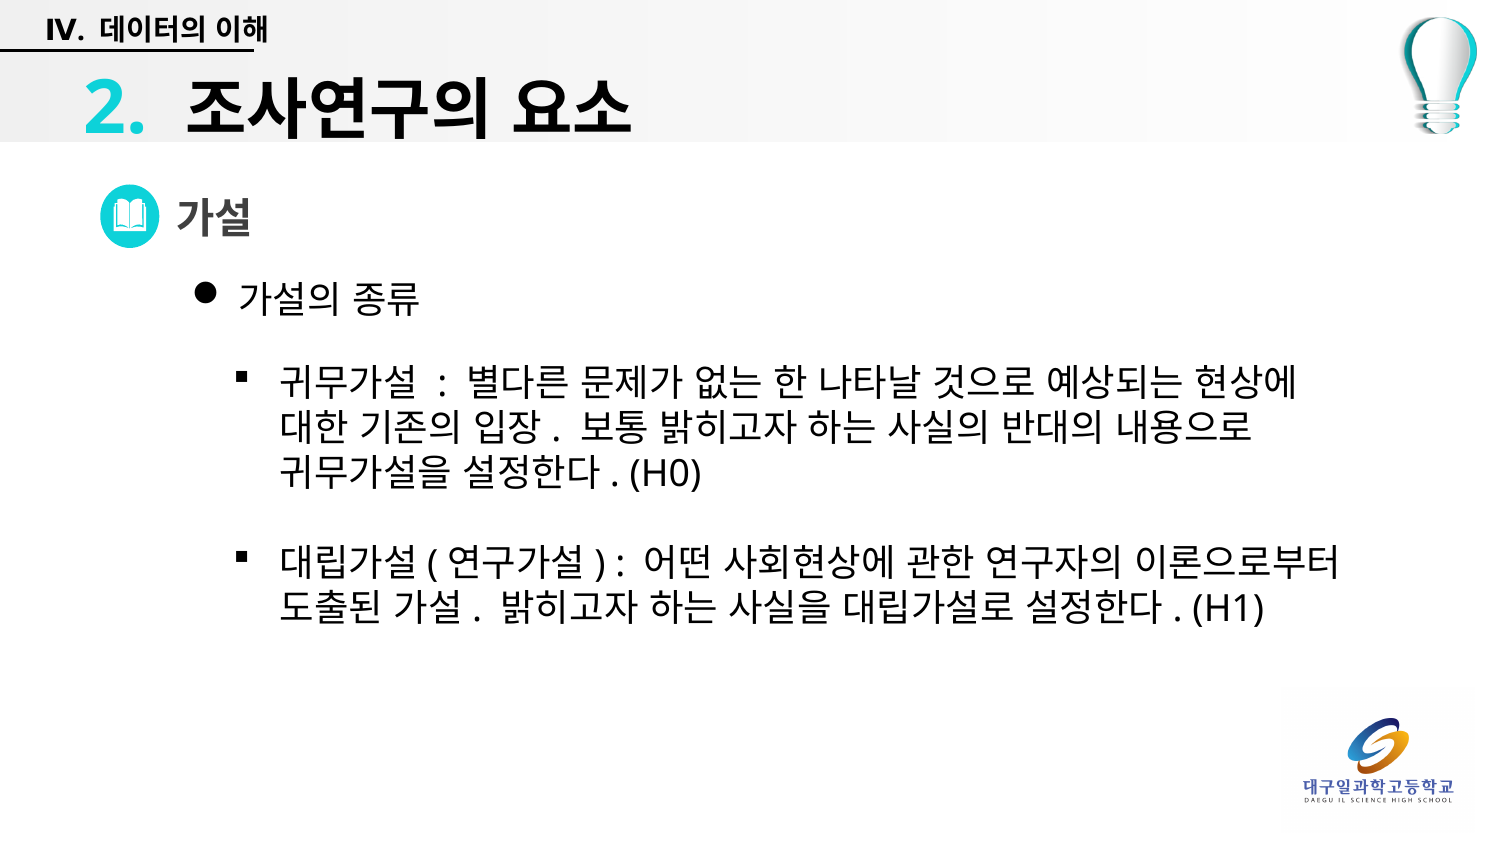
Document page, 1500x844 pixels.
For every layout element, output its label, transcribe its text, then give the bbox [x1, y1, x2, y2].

text_box Ⅳ. 데이터의 이해 [29, 4, 303, 54]
text_box 가설의 종류 [176, 268, 437, 328]
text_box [100, 184, 160, 249]
picture [1398, 17, 1477, 134]
picture [1281, 687, 1475, 833]
text_box 귀무가설 : 별다른 문제가 없는 한 나타날 것으로 예상되는 현상에 대한 기존의 입장. 보통 밝히고자 하는 사실의 반대의 내용으로 귀무가설을 설정한다. (H0) 대립가설(연구가설) : 어떤 사회현상에 관한 연구자의 이론으로부터 도출된 가설. 밝히고자 하는 사실을 대립가설로 설정한다. (H1) [218, 351, 1358, 682]
text_box 가설 [161, 184, 632, 250]
title 2. 조사연구의 요소 [29, 71, 939, 136]
